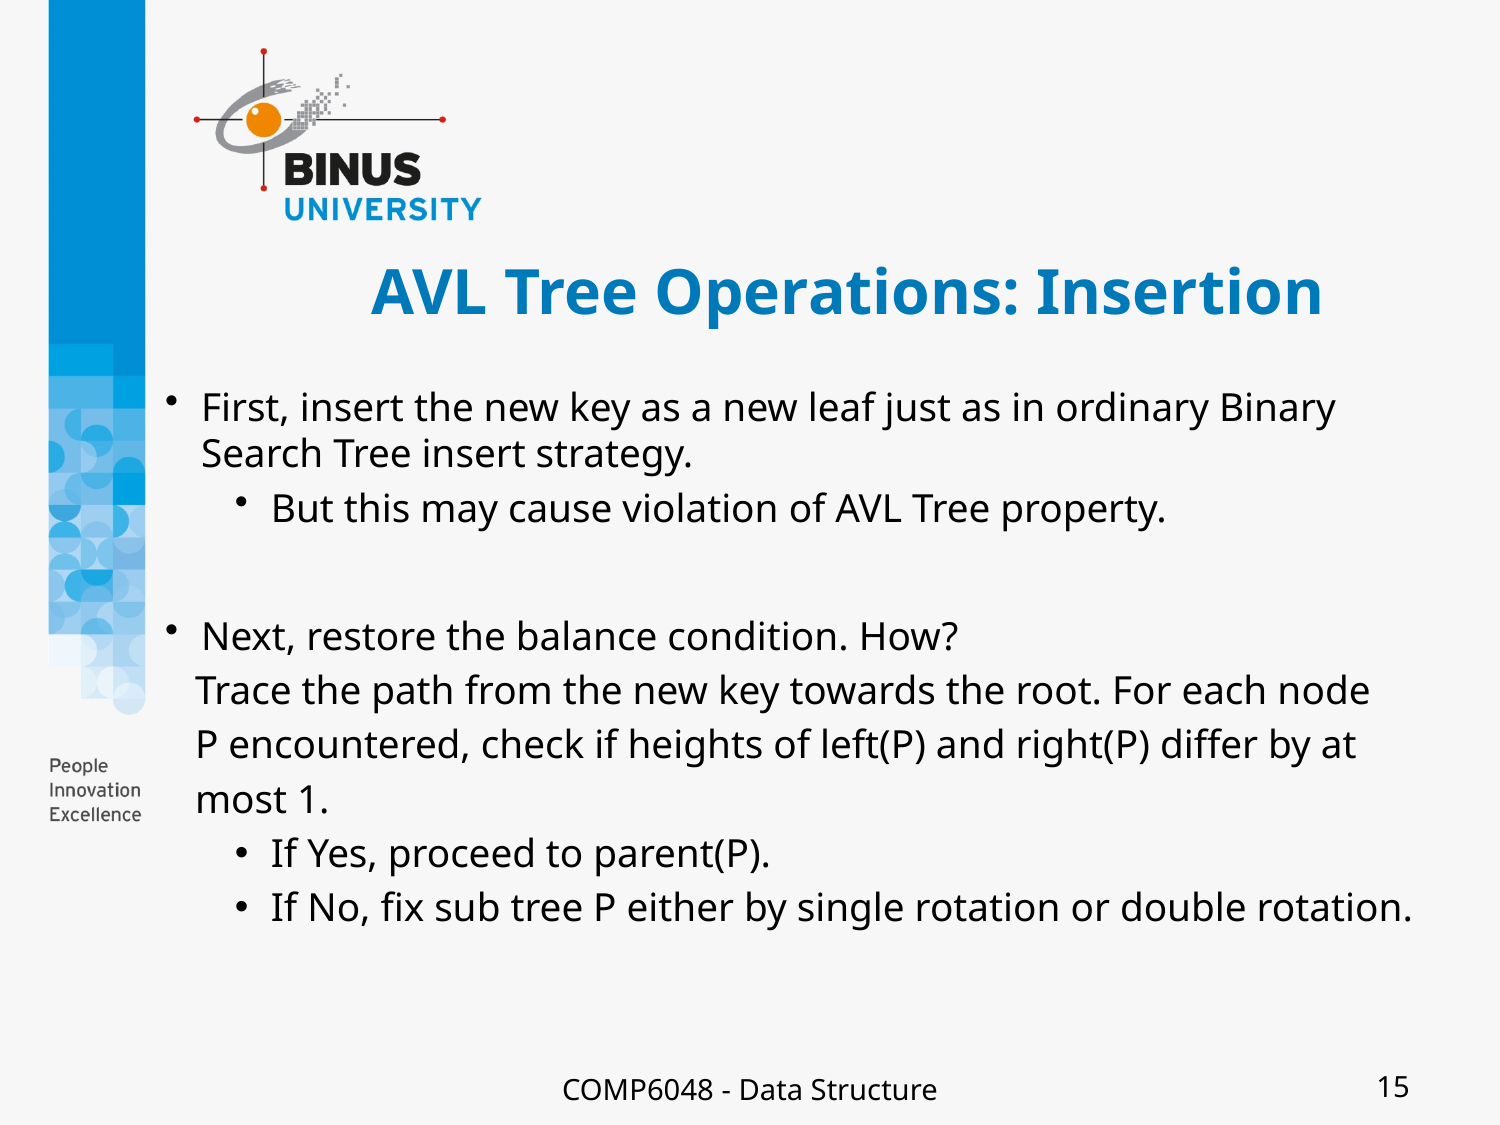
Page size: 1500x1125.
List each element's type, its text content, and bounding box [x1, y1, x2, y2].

title AVL Tree Operations: Insertion [287, 224, 1409, 355]
slide_number 15 [1074, 1058, 1425, 1119]
footer COMP6048 - Data Structure [512, 1058, 988, 1119]
picture [0, 0, 1500, 846]
list First, insert the new key as a new leaf just as in ordinary Binary Search Tree insert strategy. But this may cause violation of AVL Tree property. Next, restore the balance condition. How? Trace the path from the new key towards the root. For each node P encountered, check if heights of left(P) and right(P) differ by at most 1. If Yes, proceed to parent(P). If No, fix sub tree P either by single rotation or double rotation. [150, 375, 1438, 986]
